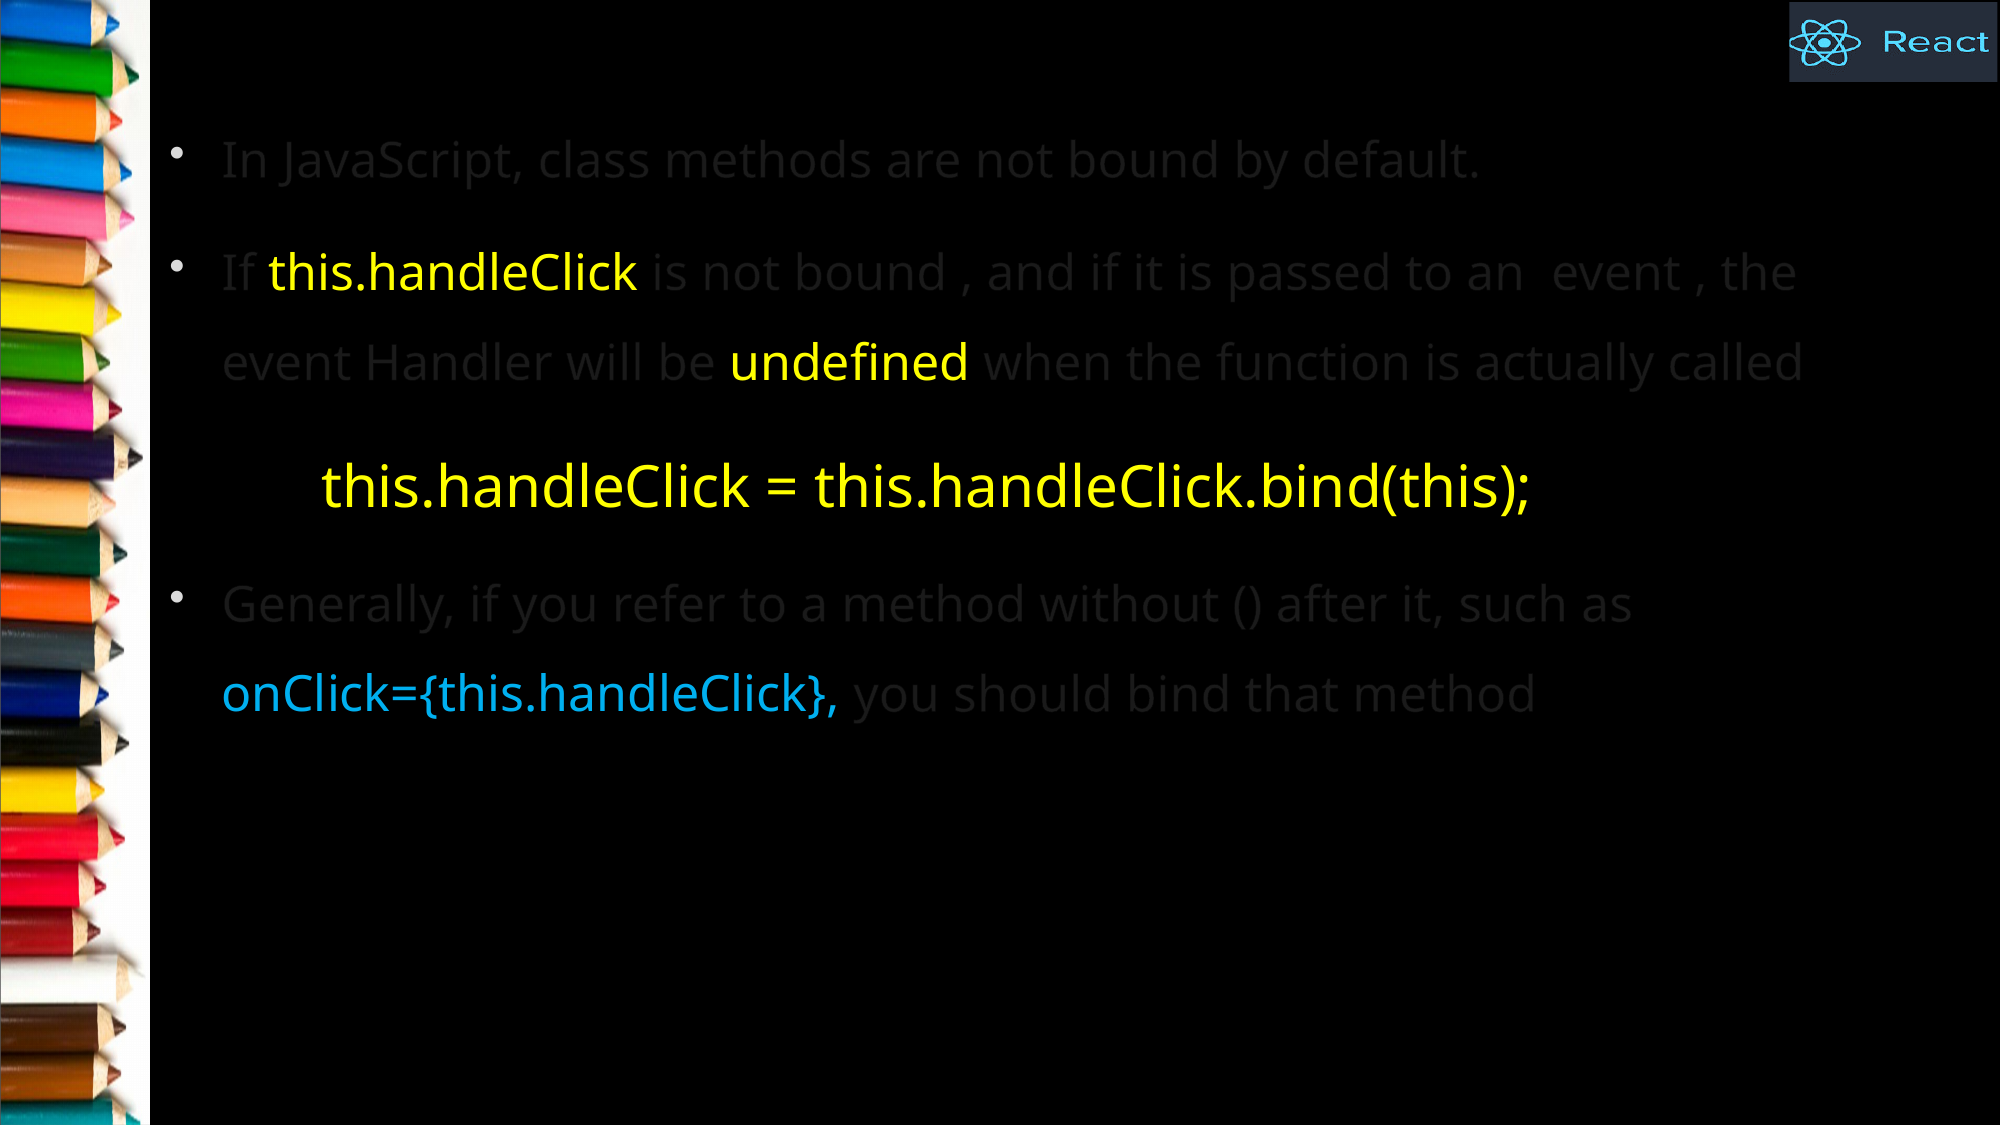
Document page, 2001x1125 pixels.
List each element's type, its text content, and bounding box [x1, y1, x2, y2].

list In JavaScript, class methods are not bound by default. If this.handleClick is not bound , and if it is passed to an event , the event Handler will be undefined when the function is actually called this.handleClick = this.handleClick.bind(this); Generally, if you refer to a method without () after it, such as onClick={this.handleClick}, you should bind that method [149, 90, 1849, 1105]
picture [1, 0, 150, 1124]
picture [1789, 2, 1998, 82]
